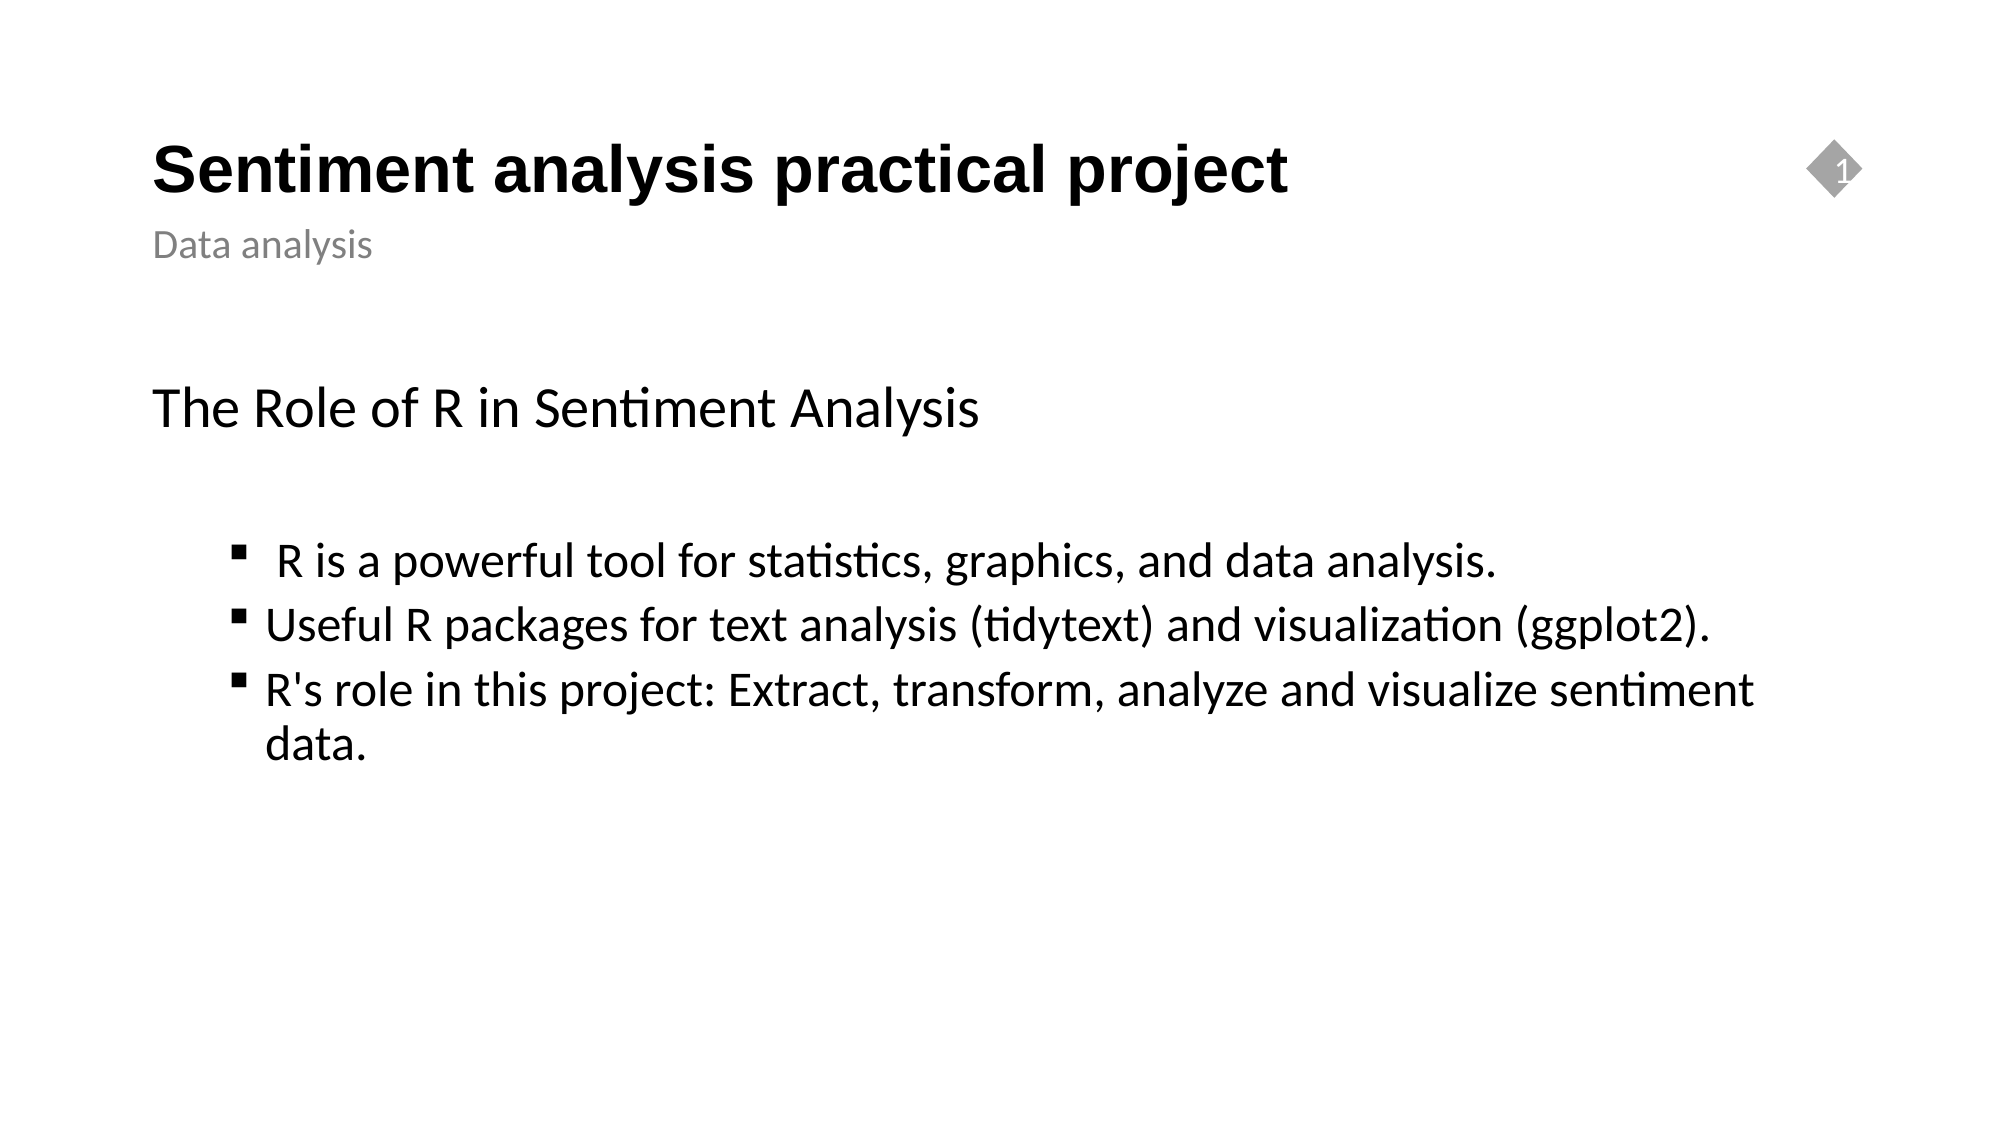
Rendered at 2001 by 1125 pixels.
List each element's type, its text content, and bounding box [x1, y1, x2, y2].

text_box 1 [1805, 138, 1864, 199]
list Data analysis [137, 214, 1863, 278]
list The Role of R in Sentiment Analysis R is a powerful tool for statistics, graphics, and data analysis. Useful R packages for text analysis (tidytext) and visualization (ggplot2). R's role in this project: Extract, transform, analyze and visualize sentiment data. [137, 369, 1863, 1016]
title Sentiment analysis practical project [137, 59, 1863, 214]
